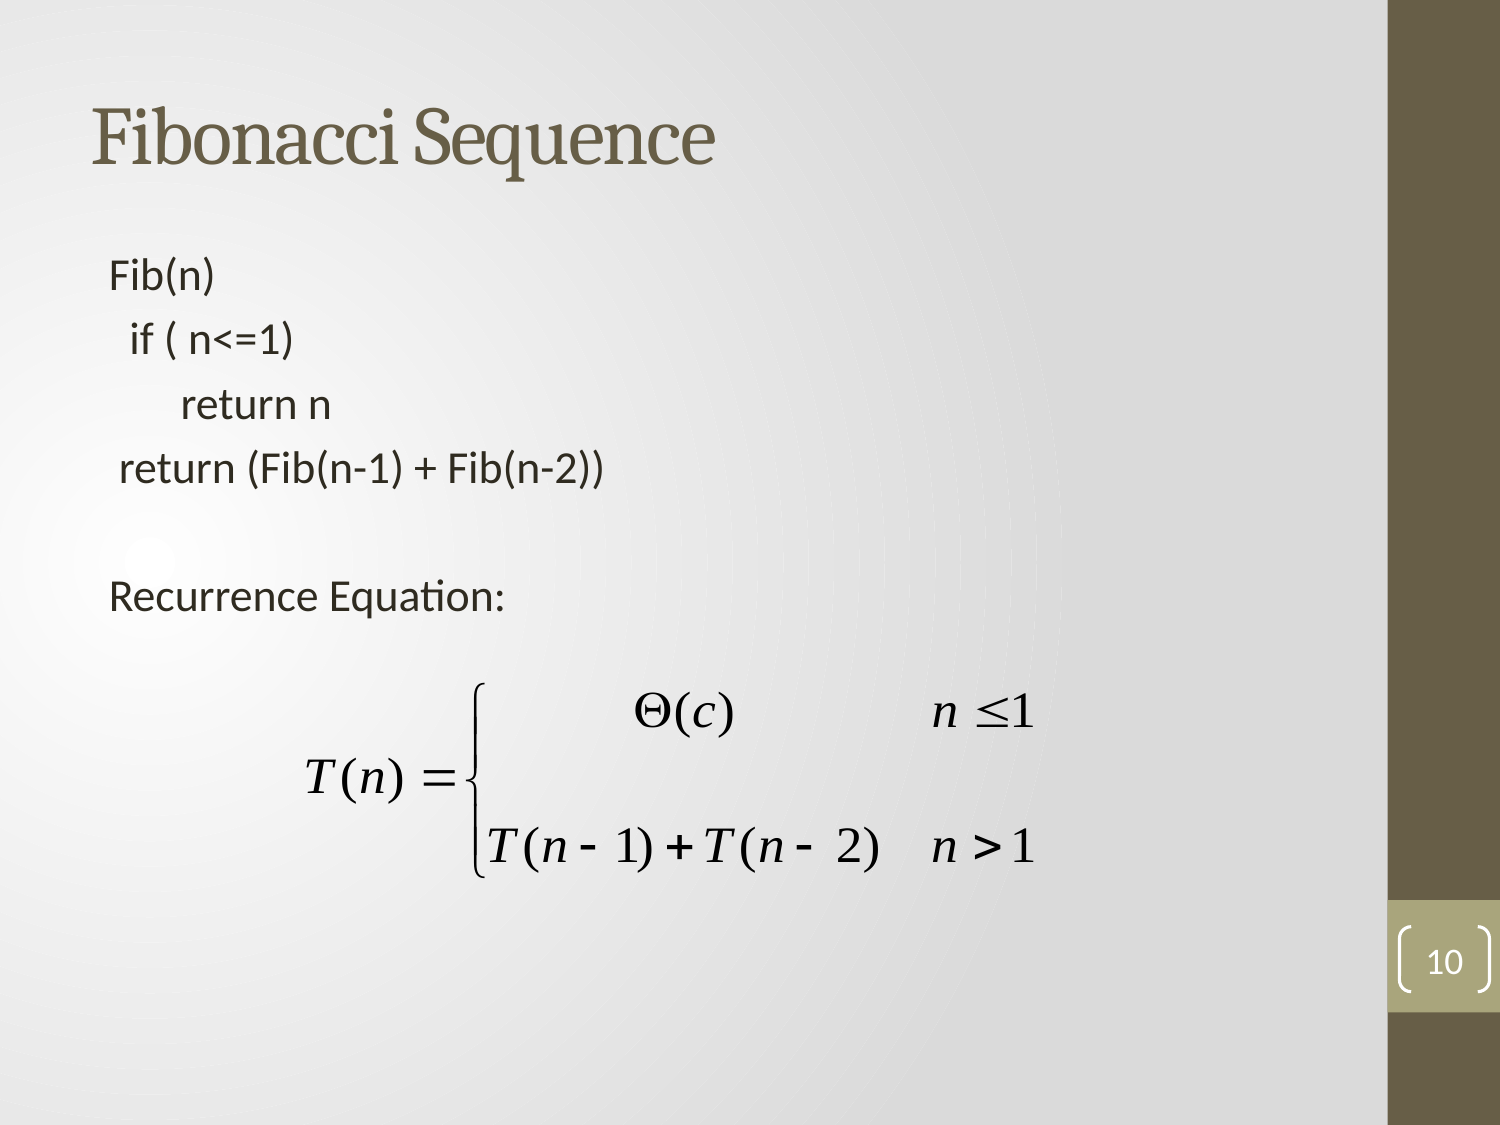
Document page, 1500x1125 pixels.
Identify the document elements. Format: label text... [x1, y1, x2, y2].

slide_number 10 [1397, 925, 1492, 994]
title Fibonacci Sequence [75, 37, 1325, 225]
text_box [297, 674, 1040, 888]
list Fib(n) if ( n<=1) return n return (Fib(n-1) + Fib(n-2)) Recurrence Equation: [75, 237, 1325, 1025]
